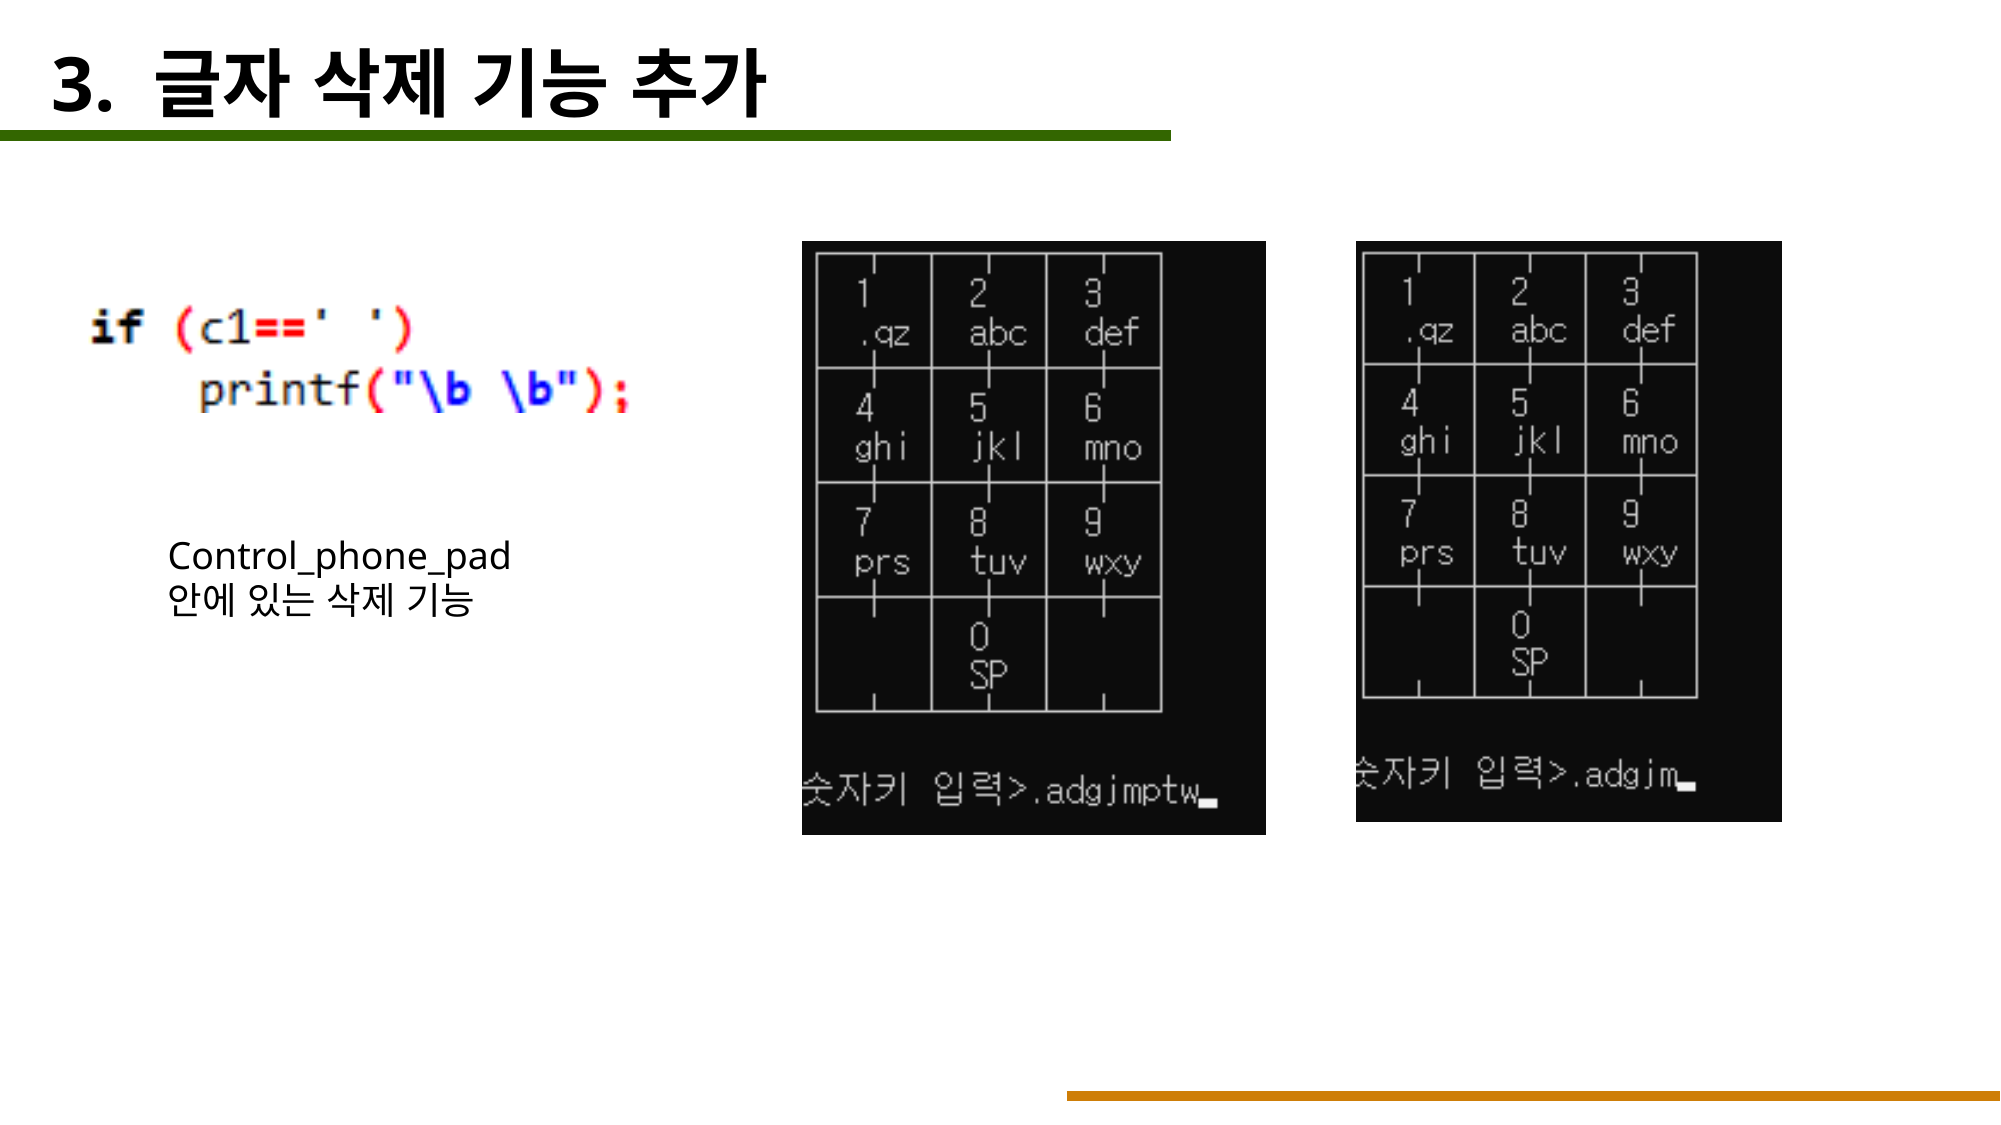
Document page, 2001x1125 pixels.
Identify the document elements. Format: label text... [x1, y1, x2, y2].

picture [802, 241, 1266, 835]
text_box 3. 글자 삭제 기능 추가 [36, 29, 784, 135]
picture [1356, 241, 1782, 823]
picture [87, 300, 735, 413]
text_box Control_phone_pad 안에 있는 삭제 기능 [152, 524, 543, 630]
